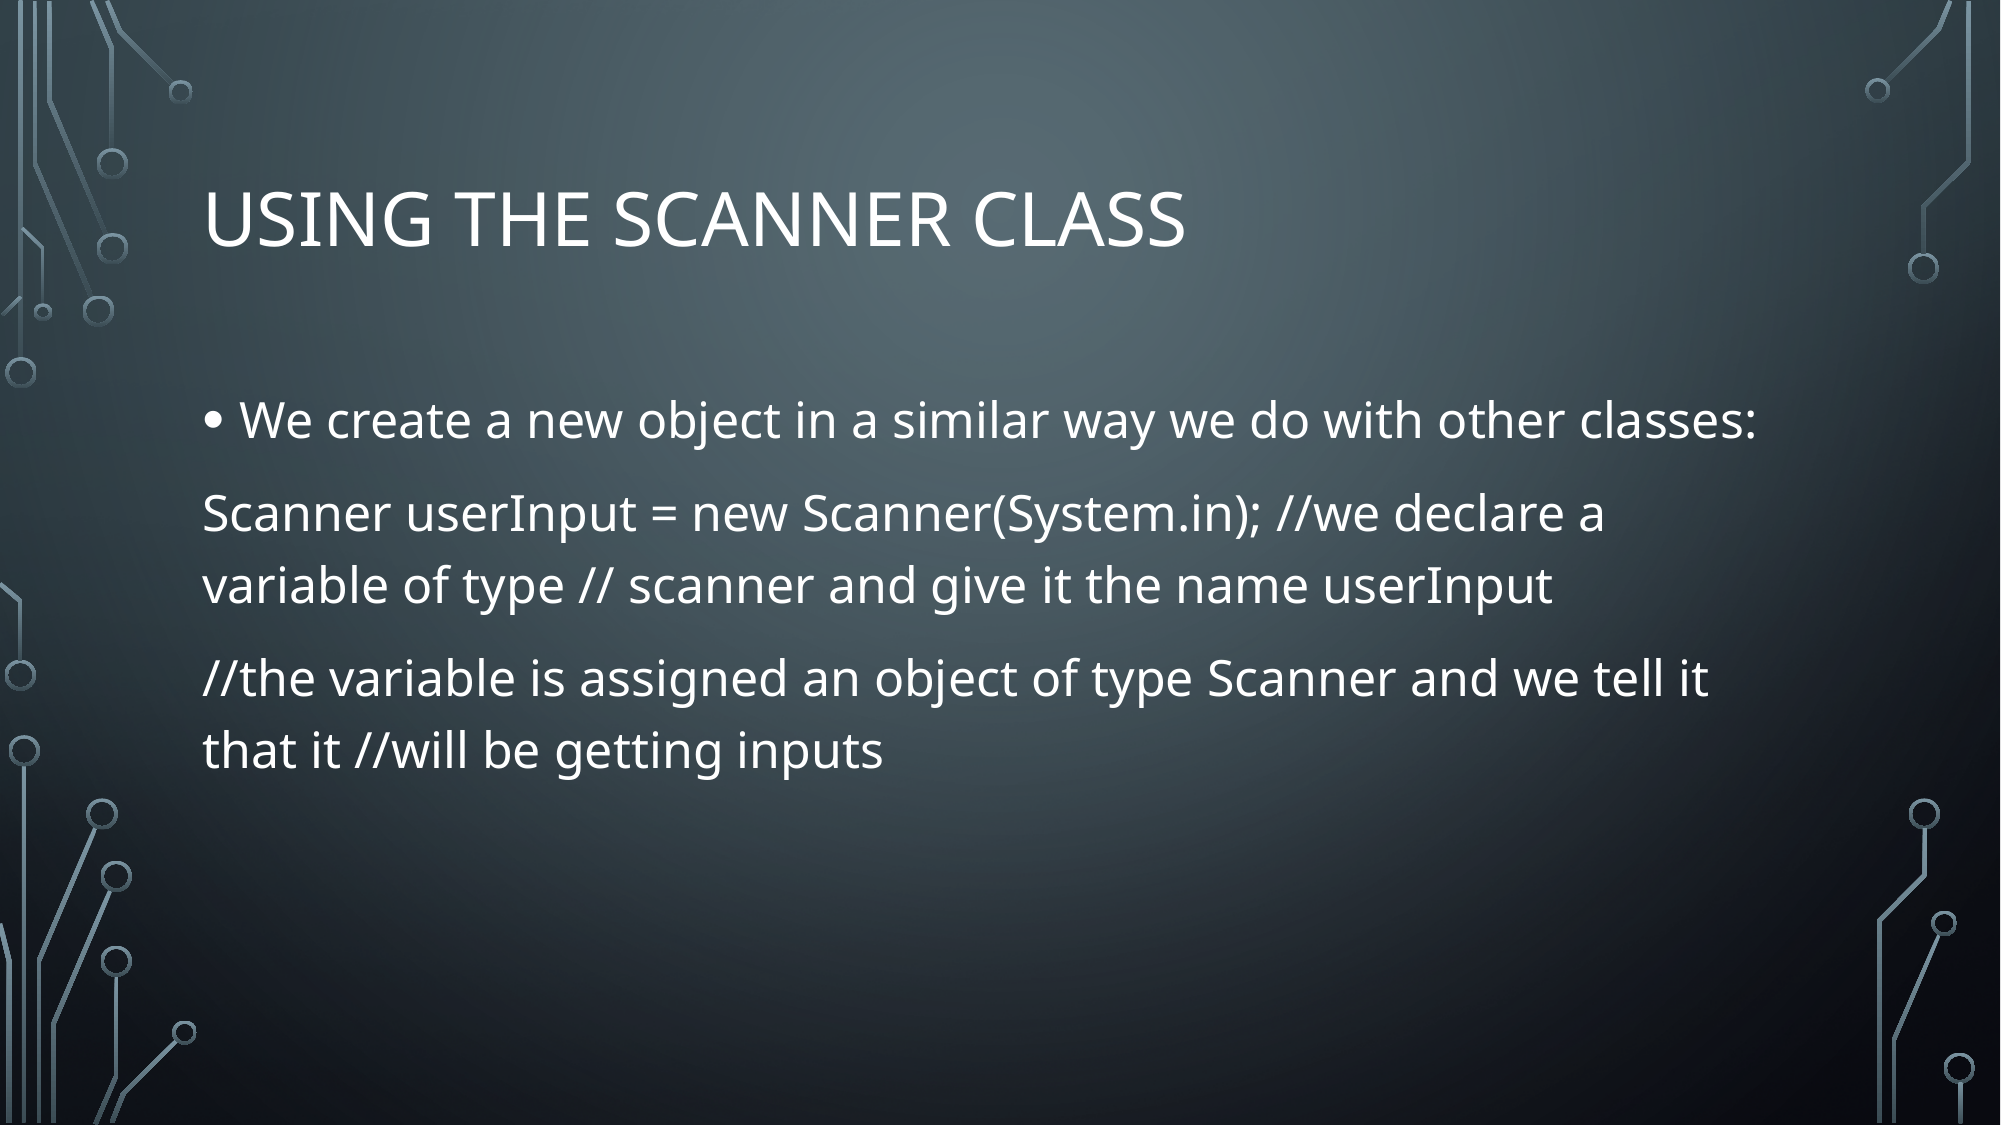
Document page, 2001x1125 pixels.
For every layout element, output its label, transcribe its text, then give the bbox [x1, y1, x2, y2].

list We create a new object in a similar way we do with other classes: Scanner userInput = new Scanner(System.in); //we declare a variable of type // scanner and give it the name userInput //the variable is assigned an object of type Scanner and we tell it that it //will be getting inputs [187, 369, 1813, 950]
title Using the scanner class [187, 101, 1813, 344]
